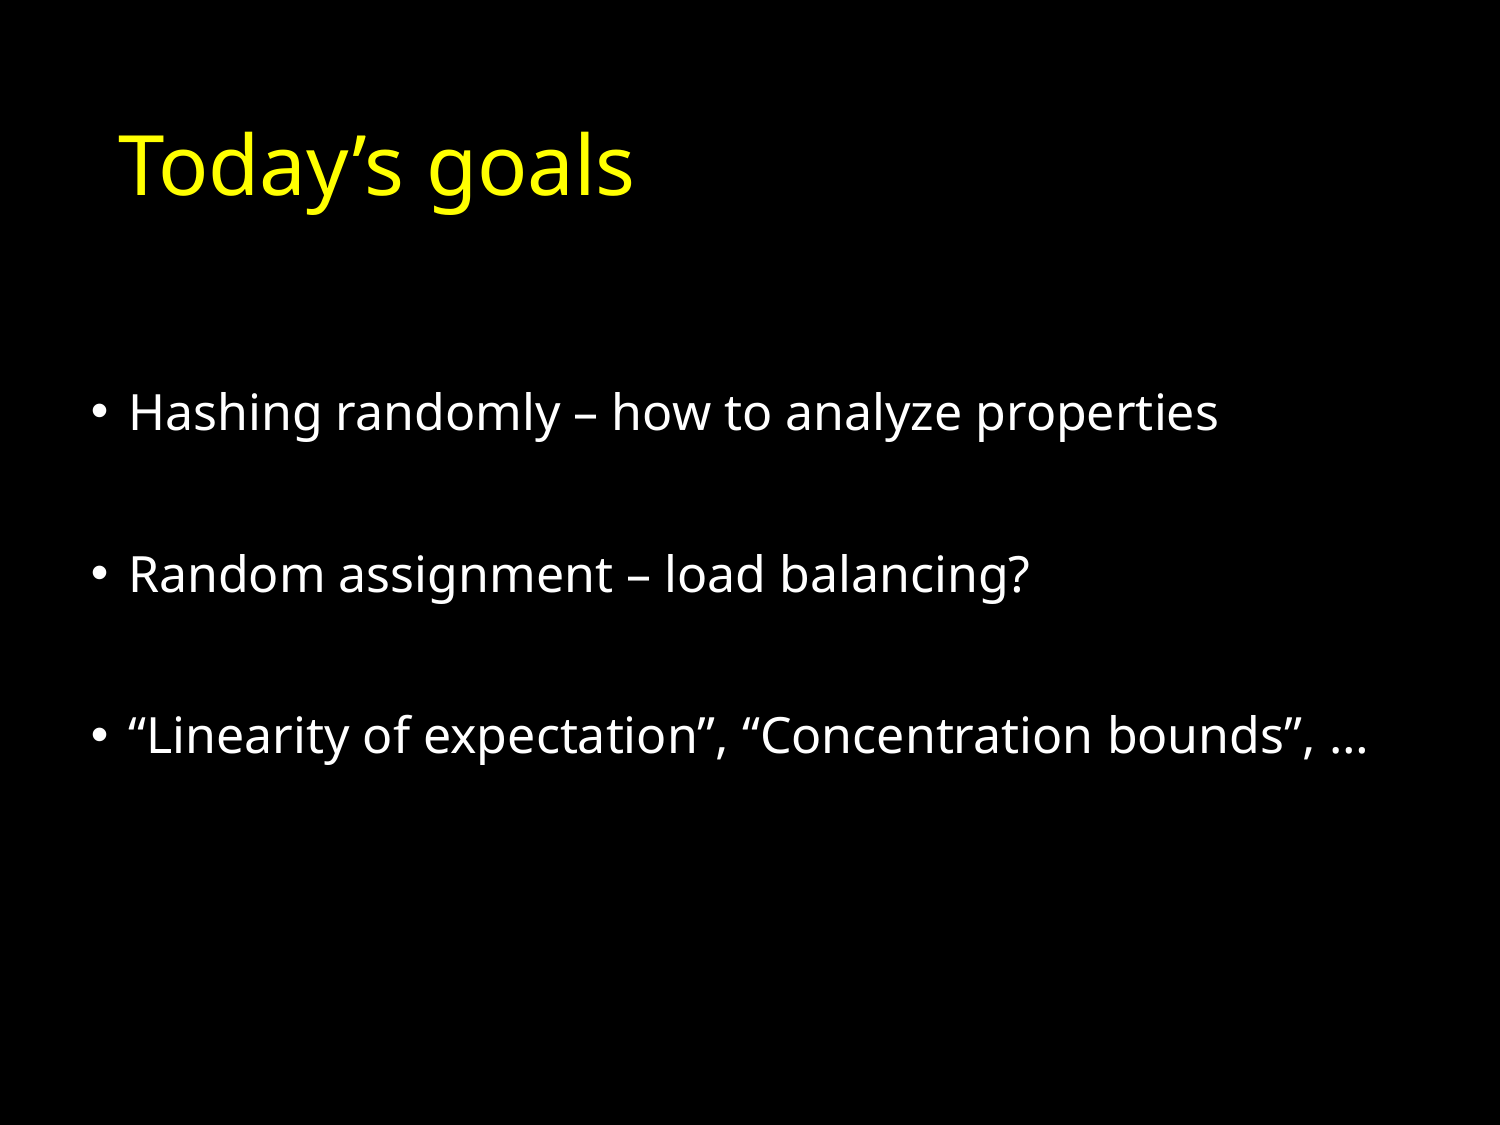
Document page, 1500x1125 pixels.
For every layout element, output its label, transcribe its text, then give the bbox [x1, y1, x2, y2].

list Hashing randomly – how to analyze properties Random assignment – load balancing? “Linearity of expectation”, “Concentration bounds”, … [75, 372, 1425, 965]
title Today’s goals [103, 59, 1397, 278]
